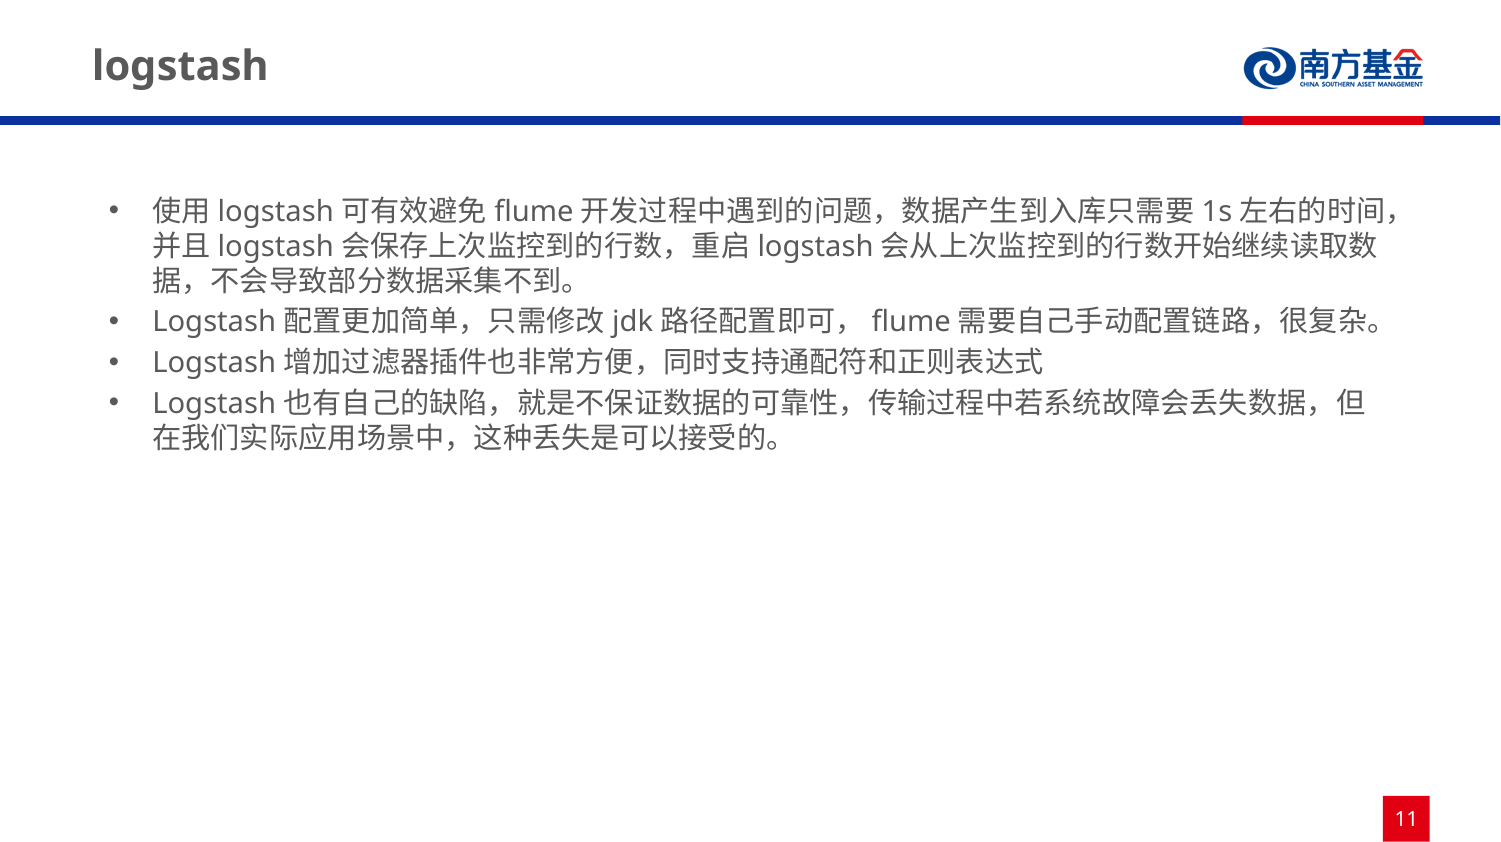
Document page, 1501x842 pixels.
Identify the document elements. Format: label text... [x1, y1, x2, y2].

title logstash [77, 31, 963, 102]
picture [1242, 43, 1424, 90]
list 使用logstash可有效避免flume开发过程中遇到的问题，数据产生到入库只需要1s左右的时间，并且logstash会保存上次监控到的行数，重启logstash会从上次监控到的行数开始继续读取数据，不会导致部分数据采集不到。 Logstash配置更加简单，只需修改jdk路径配置即可，flume需要自己手动配置链路，很复杂。 Logstash增加过滤器插件也非常方便，同时支持通配符和正则表达式 Logstash也有自己的缺陷，就是不保证数据的可靠性，传输过程中若系统故障会丢失数据，但在我们实际应用场景中，这种丢失是可以接受的。 [93, 184, 1407, 776]
slide_number 11 [1365, 796, 1447, 842]
